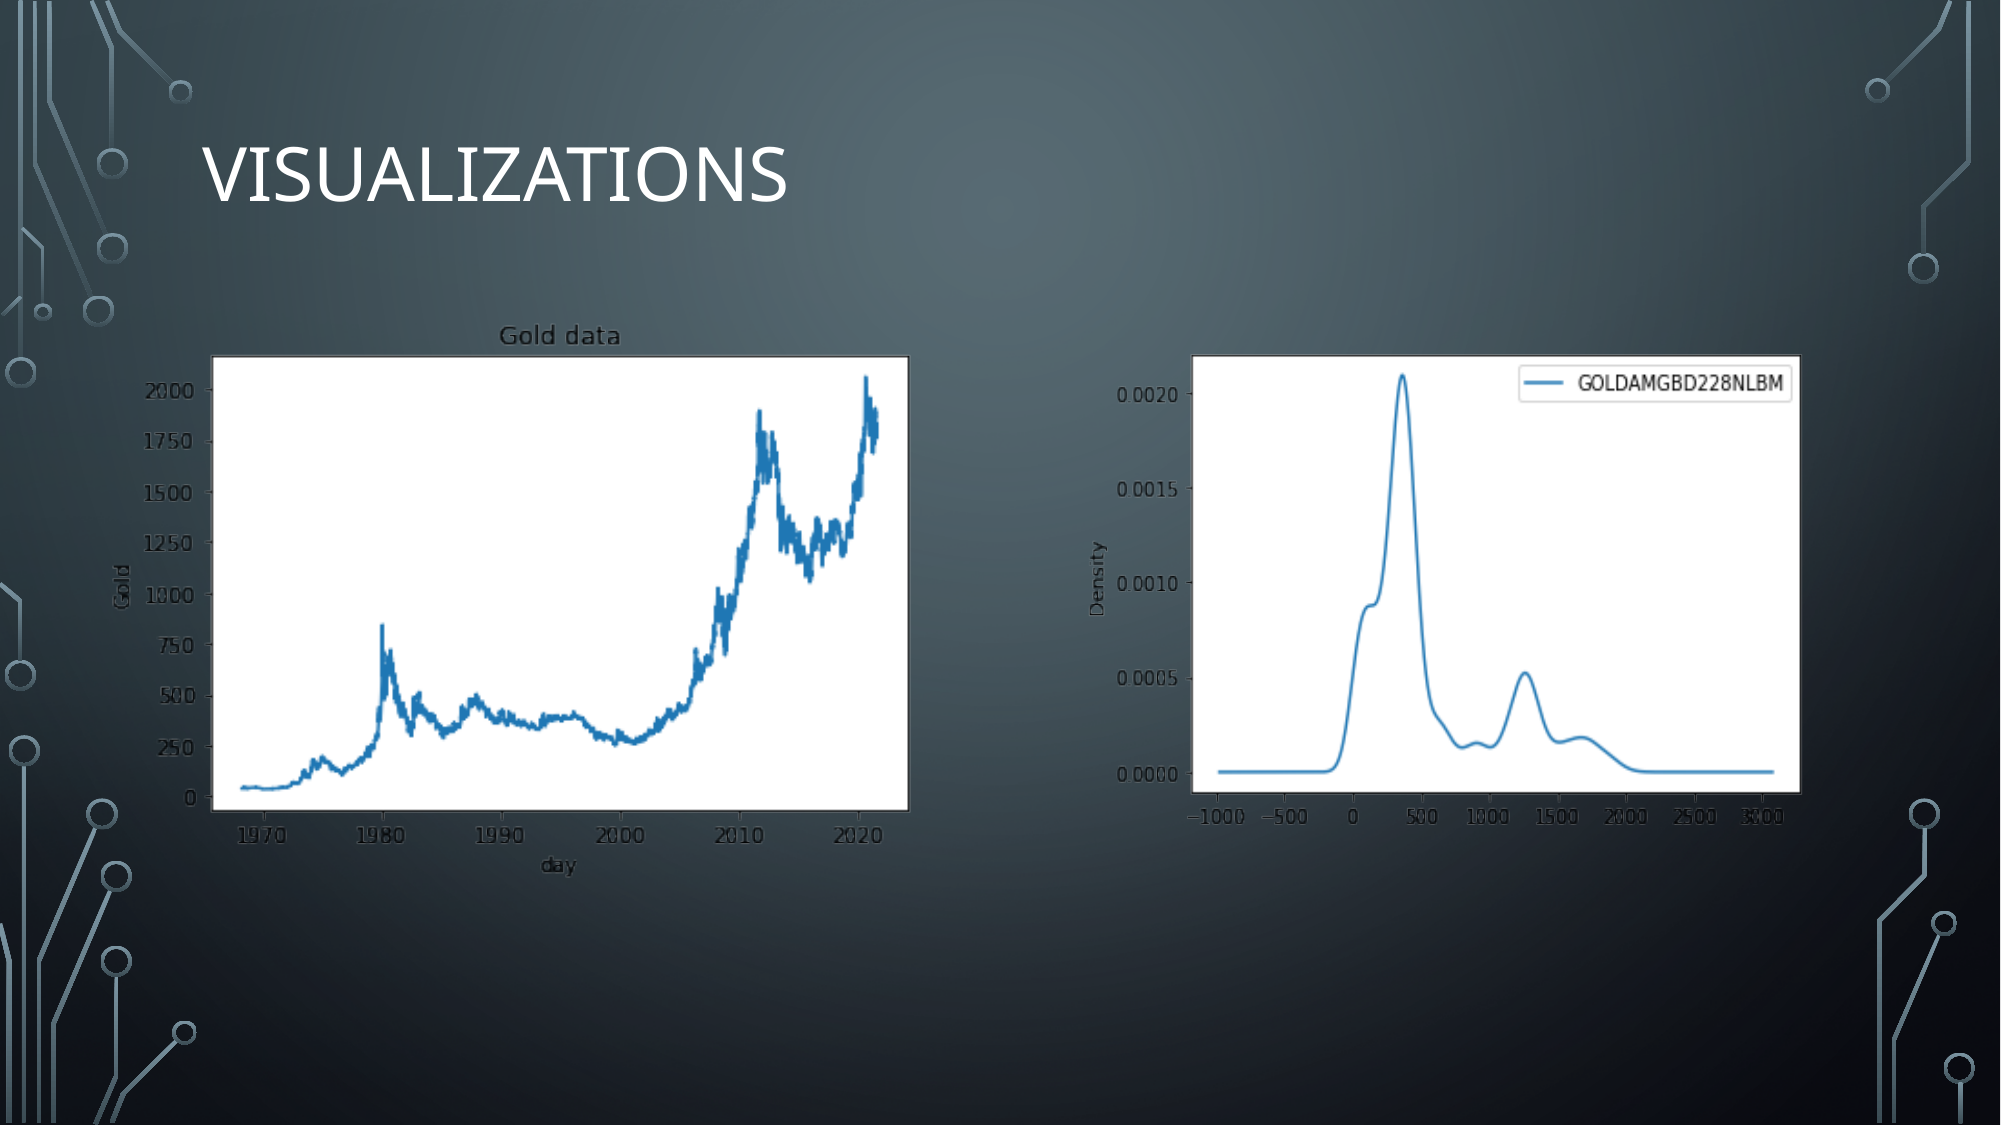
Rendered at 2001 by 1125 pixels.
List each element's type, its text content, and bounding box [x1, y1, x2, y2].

title Visualizations [187, 101, 1813, 344]
picture [1077, 343, 1813, 842]
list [98, 310, 923, 891]
